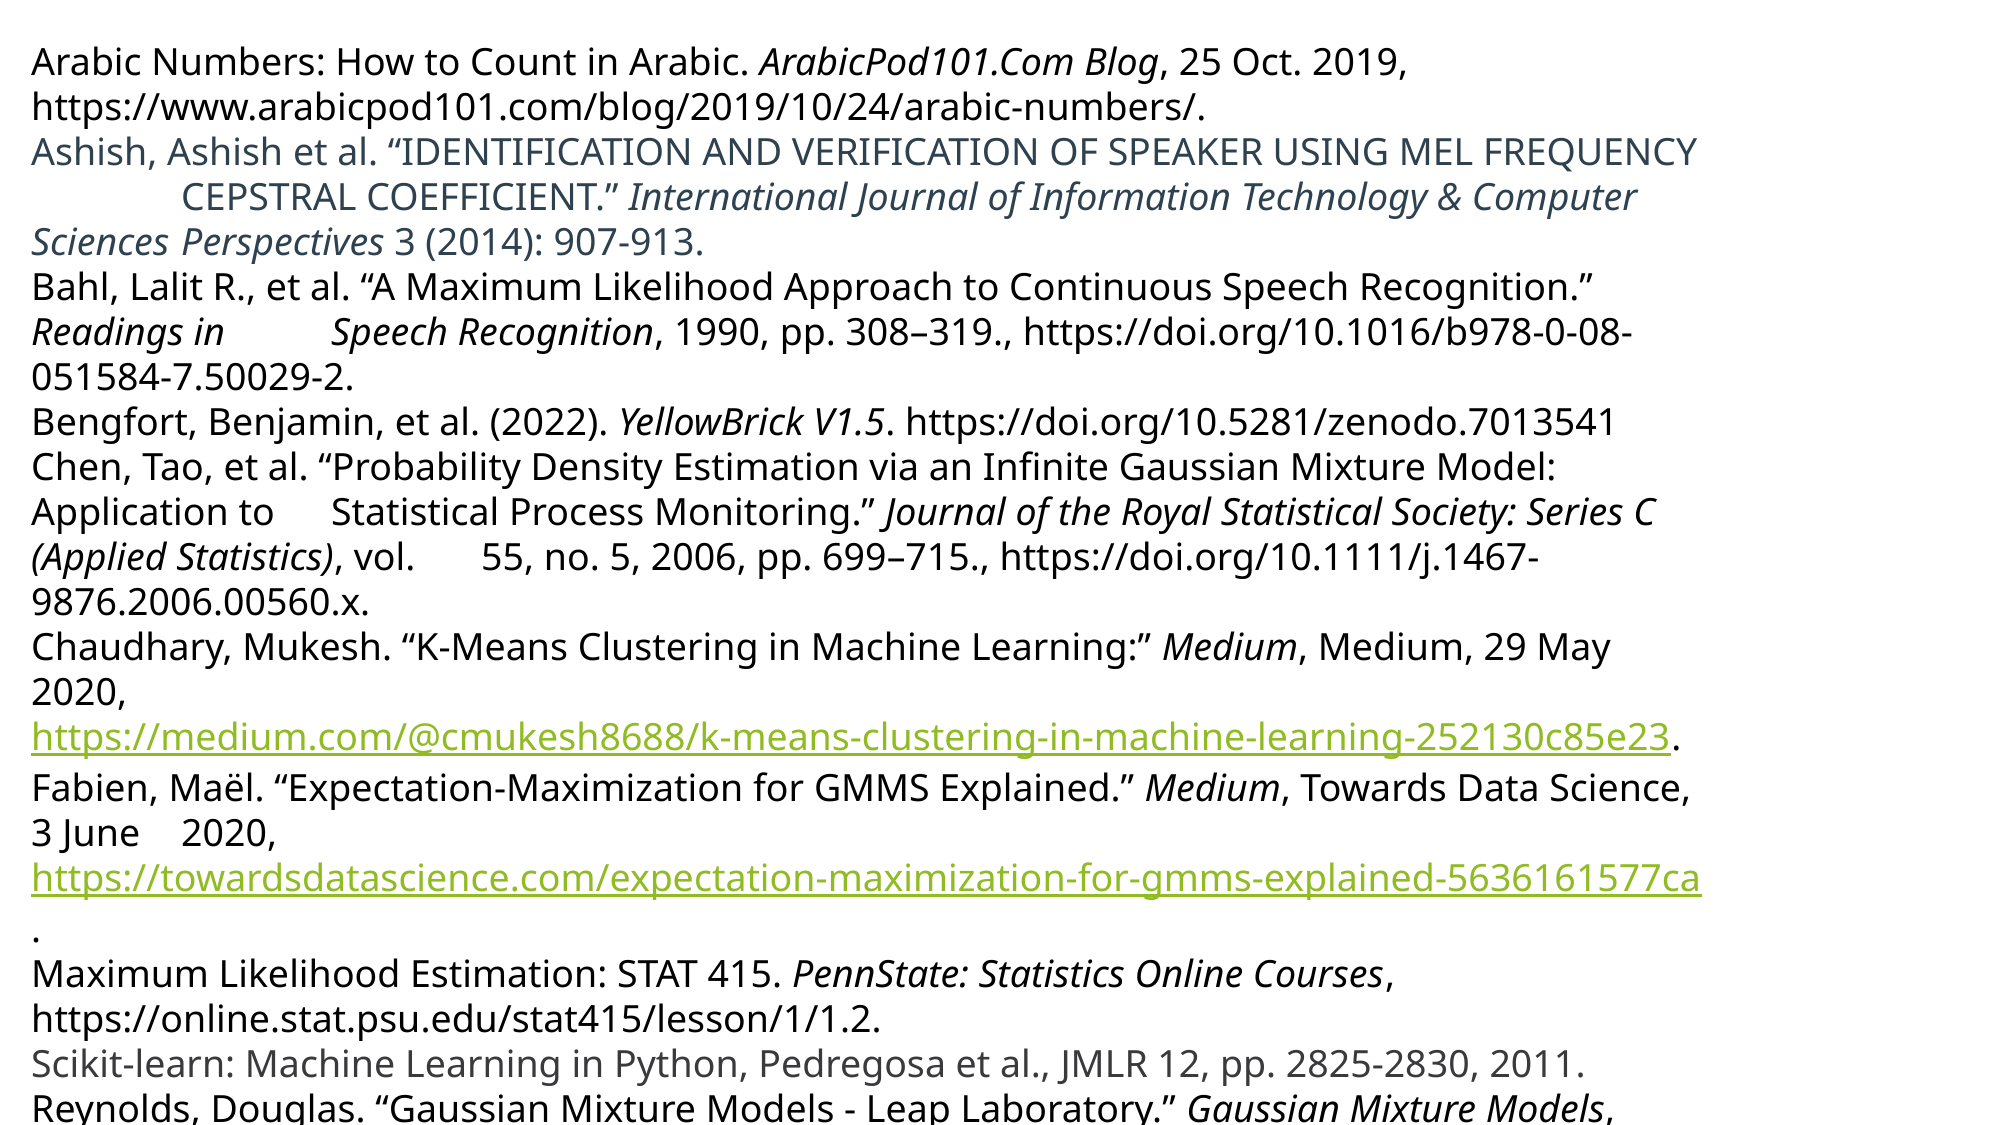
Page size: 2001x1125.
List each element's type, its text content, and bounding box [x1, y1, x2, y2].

text_box Arabic Numbers: How to Count in Arabic. ArabicPod101.Com Blog, 25 Oct. 2019, https://www.arabicpod101.com/blog/2019/10/24/arabic-numbers/. Ashish, Ashish et al. “IDENTIFICATION AND VERIFICATION OF SPEAKER USING MEL FREQUENCY CEPSTRAL COEFFICIENT.” International Journal of Information Technology & Computer Sciences Perspectives 3 (2014): 907-913. Bahl, Lalit R., et al. “A Maximum Likelihood Approach to Continuous Speech Recognition.” Readings in Speech Recognition, 1990, pp. 308–319., https://doi.org/10.1016/b978-0-08-051584-7.50029-2. Bengfort, Benjamin, et al. (2022). YellowBrick V1.5. https://doi.org/10.5281/zenodo.7013541 Chen, Tao, et al. “Probability Density Estimation via an Infinite Gaussian Mixture Model: Application to Statistical Process Monitoring.” Journal of the Royal Statistical Society: Series C (Applied Statistics), vol. 55, no. 5, 2006, pp. 699–715., https://doi.org/10.1111/j.1467-9876.2006.00560.x. Chaudhary, Mukesh. “K-Means Clustering in Machine Learning:” Medium, Medium, 29 May 2020, https://medium.com/@cmukesh8688/k-means-clustering-in-machine-learning-252130c85e23. Fabien, Maël. “Expectation-Maximization for GMMS Explained.” Medium, Towards Data Science, 3 June 2020, https://towardsdatascience.com/expectation-maximization-for-gmms-explained-5636161577ca. Maximum Likelihood Estimation: STAT 415. PennState: Statistics Online Courses, https://online.stat.psu.edu/stat415/lesson/1/1.2. Scikit-learn: Machine Learning in Python, Pedregosa et al., JMLR 12, pp. 2825-2830, 2011. Reynolds, Douglas. “Gaussian Mixture Models - Leap Laboratory.” Gaussian Mixture Models, http://leap.ee.iisc.ac.in/sriram/teaching/MLSP_19/refs/GMM_Tutorial_Reynolds.pdf. [16, 30, 1718, 1125]
